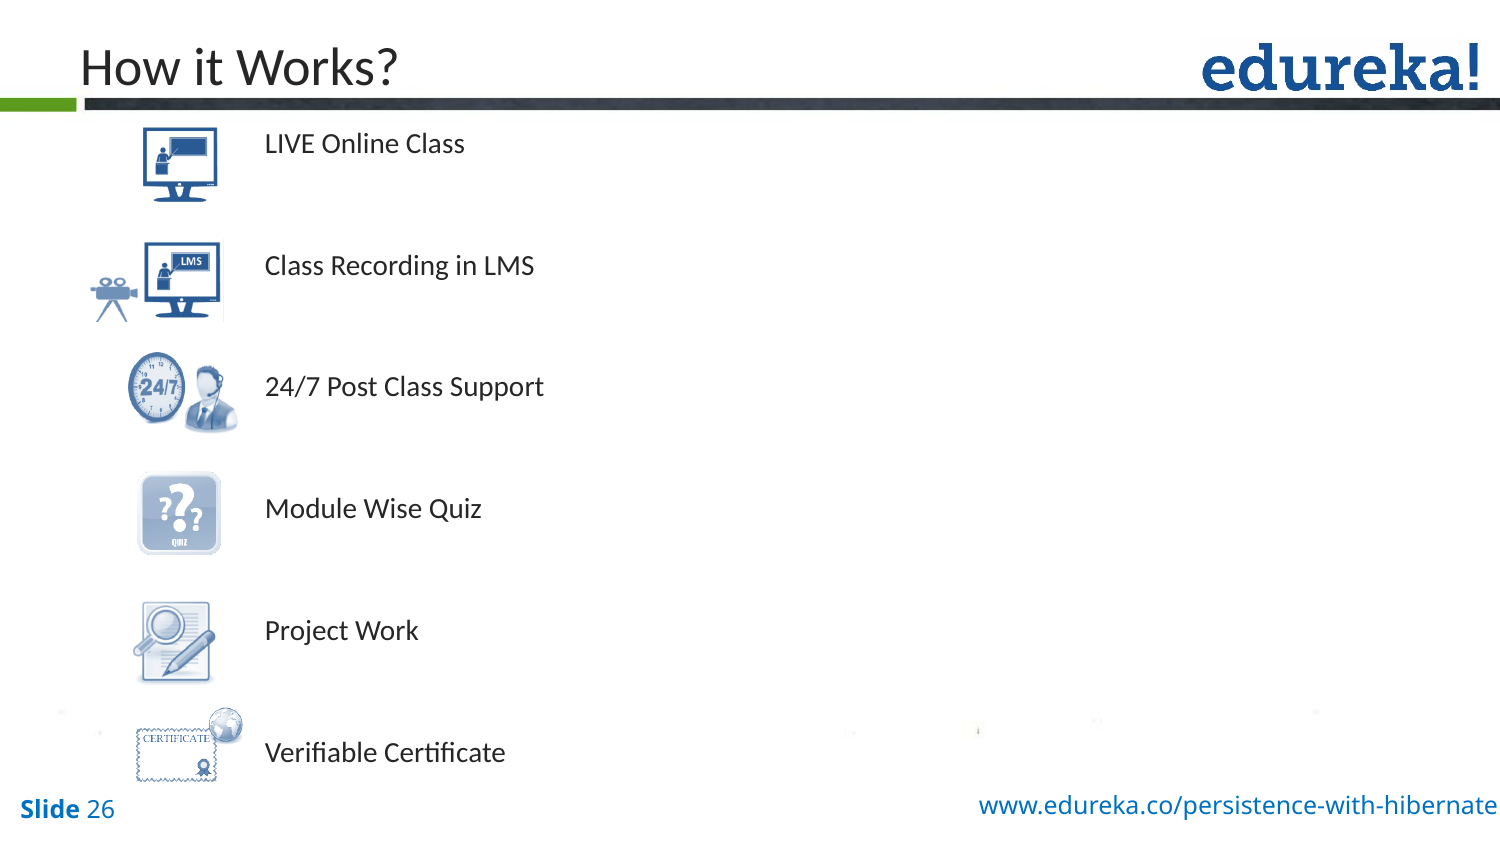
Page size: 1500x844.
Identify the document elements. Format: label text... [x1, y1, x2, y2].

text_box How it Works? [65, 23, 826, 104]
picture [0, 0, 1500, 844]
